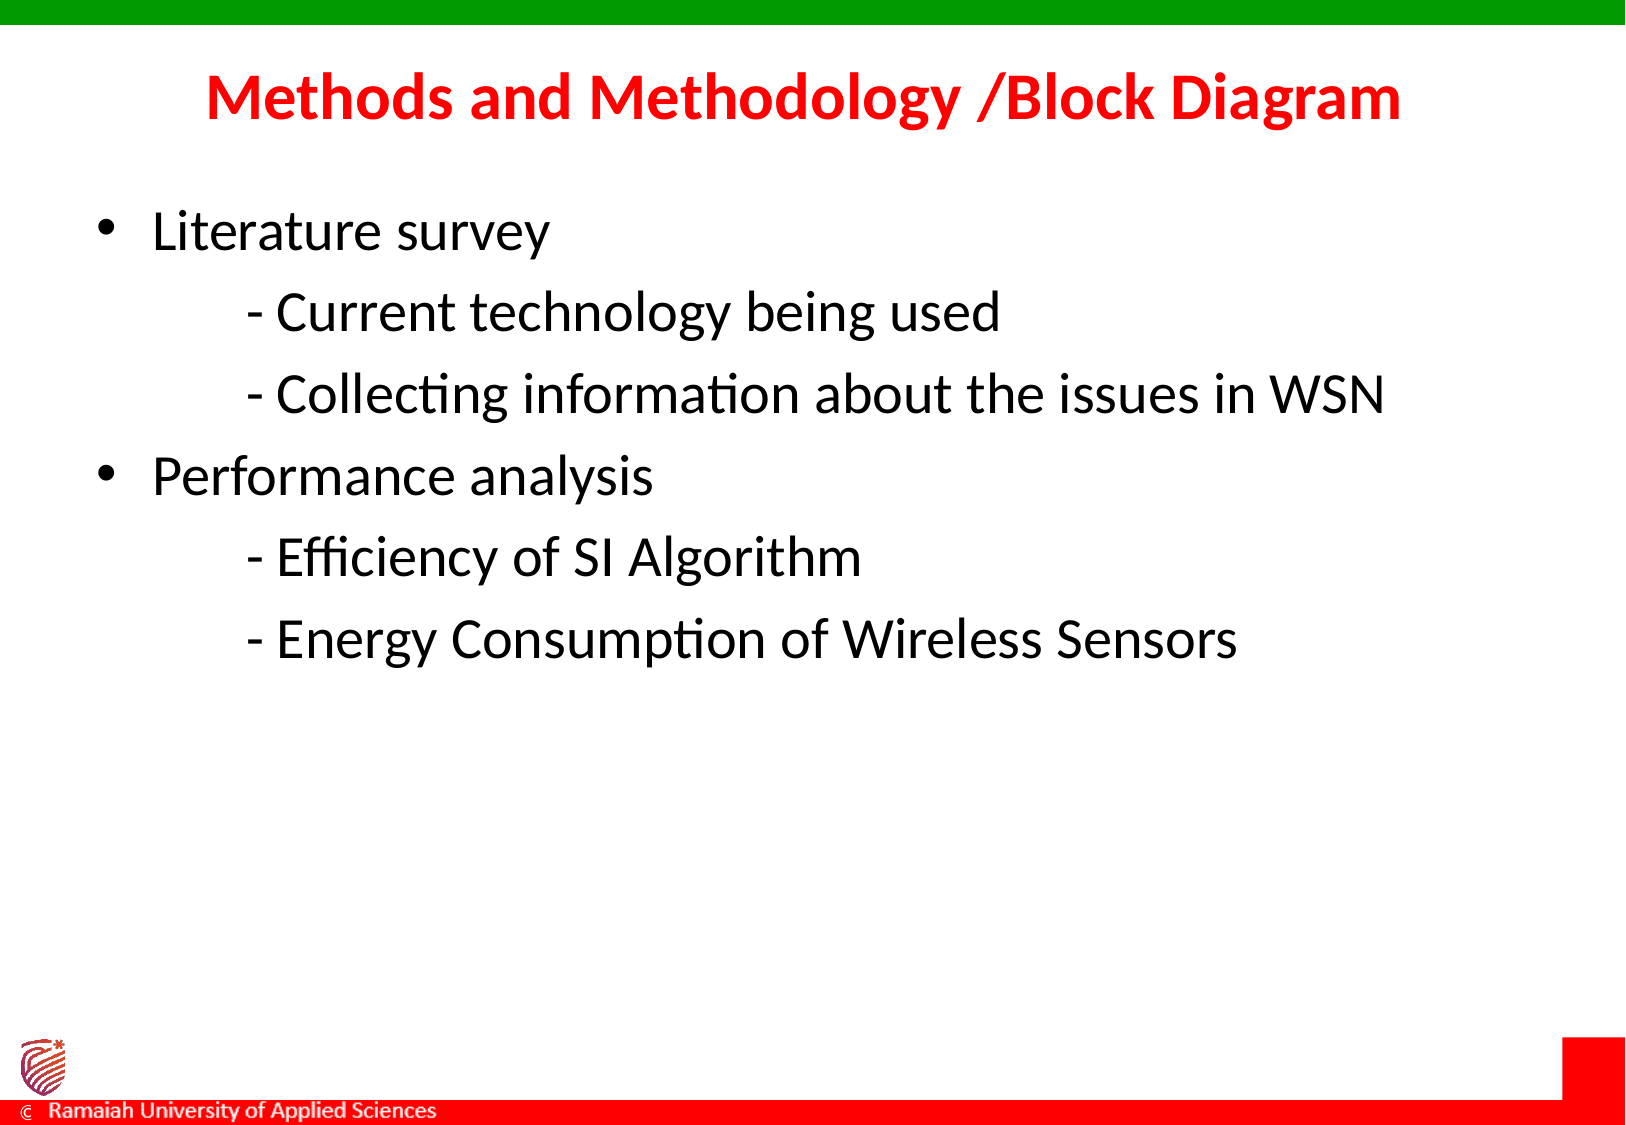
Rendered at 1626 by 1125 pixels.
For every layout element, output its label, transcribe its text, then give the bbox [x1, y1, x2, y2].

picture [44, 1100, 442, 1125]
list Literature survey - Current technology being used - Collecting information about the issues in WSN Performance analysis - Efficiency of SI Algorithm - Energy Consumption of Wireless Sensors [81, 184, 1544, 1005]
title Methods and Methodology /Block Diagram [81, 45, 1544, 184]
picture [21, 1039, 65, 1096]
